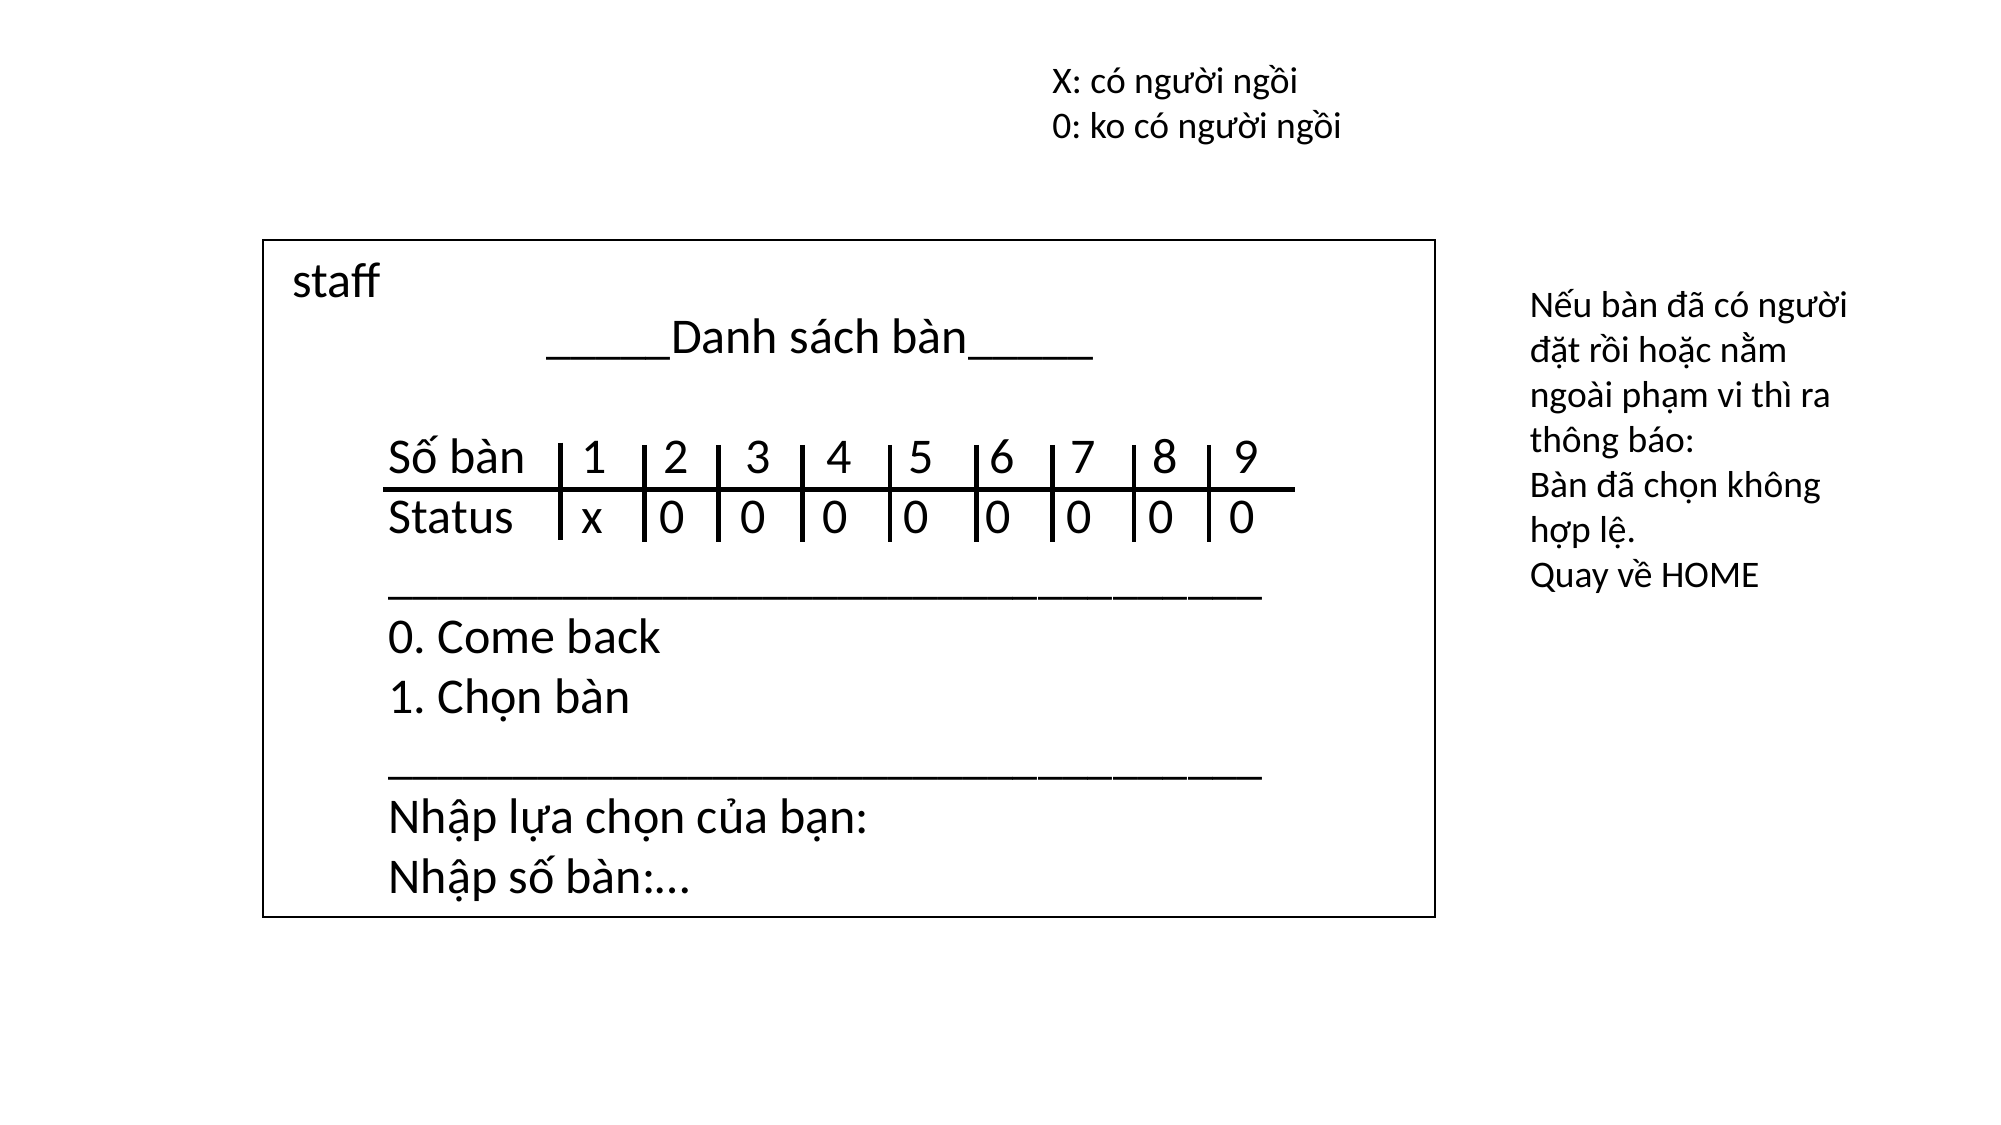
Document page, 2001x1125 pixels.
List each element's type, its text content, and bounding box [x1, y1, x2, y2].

text_box Nếu bàn đã có người đặt rồi hoặc nằm ngoài phạm vi thì ra thông báo: Bàn đã chọn không hợp lệ. Quay về HOME [1515, 227, 1893, 602]
text_box [262, 239, 1436, 918]
text_box X: có người ngồi 0: ko có người ngồi [1037, 48, 1372, 154]
text_box _____Danh sách bàn_____ Số bàn 1 2 3 4 5 6 7 8 9 Status x 0 0 0 0 0 0 0 0 ___________________________________ 0. Come back 1. Chọn bàn ___________________________________ Nhập lựa chọn của bạn: Nhập số bàn:… [373, 295, 1305, 911]
text_box staff [277, 239, 396, 315]
